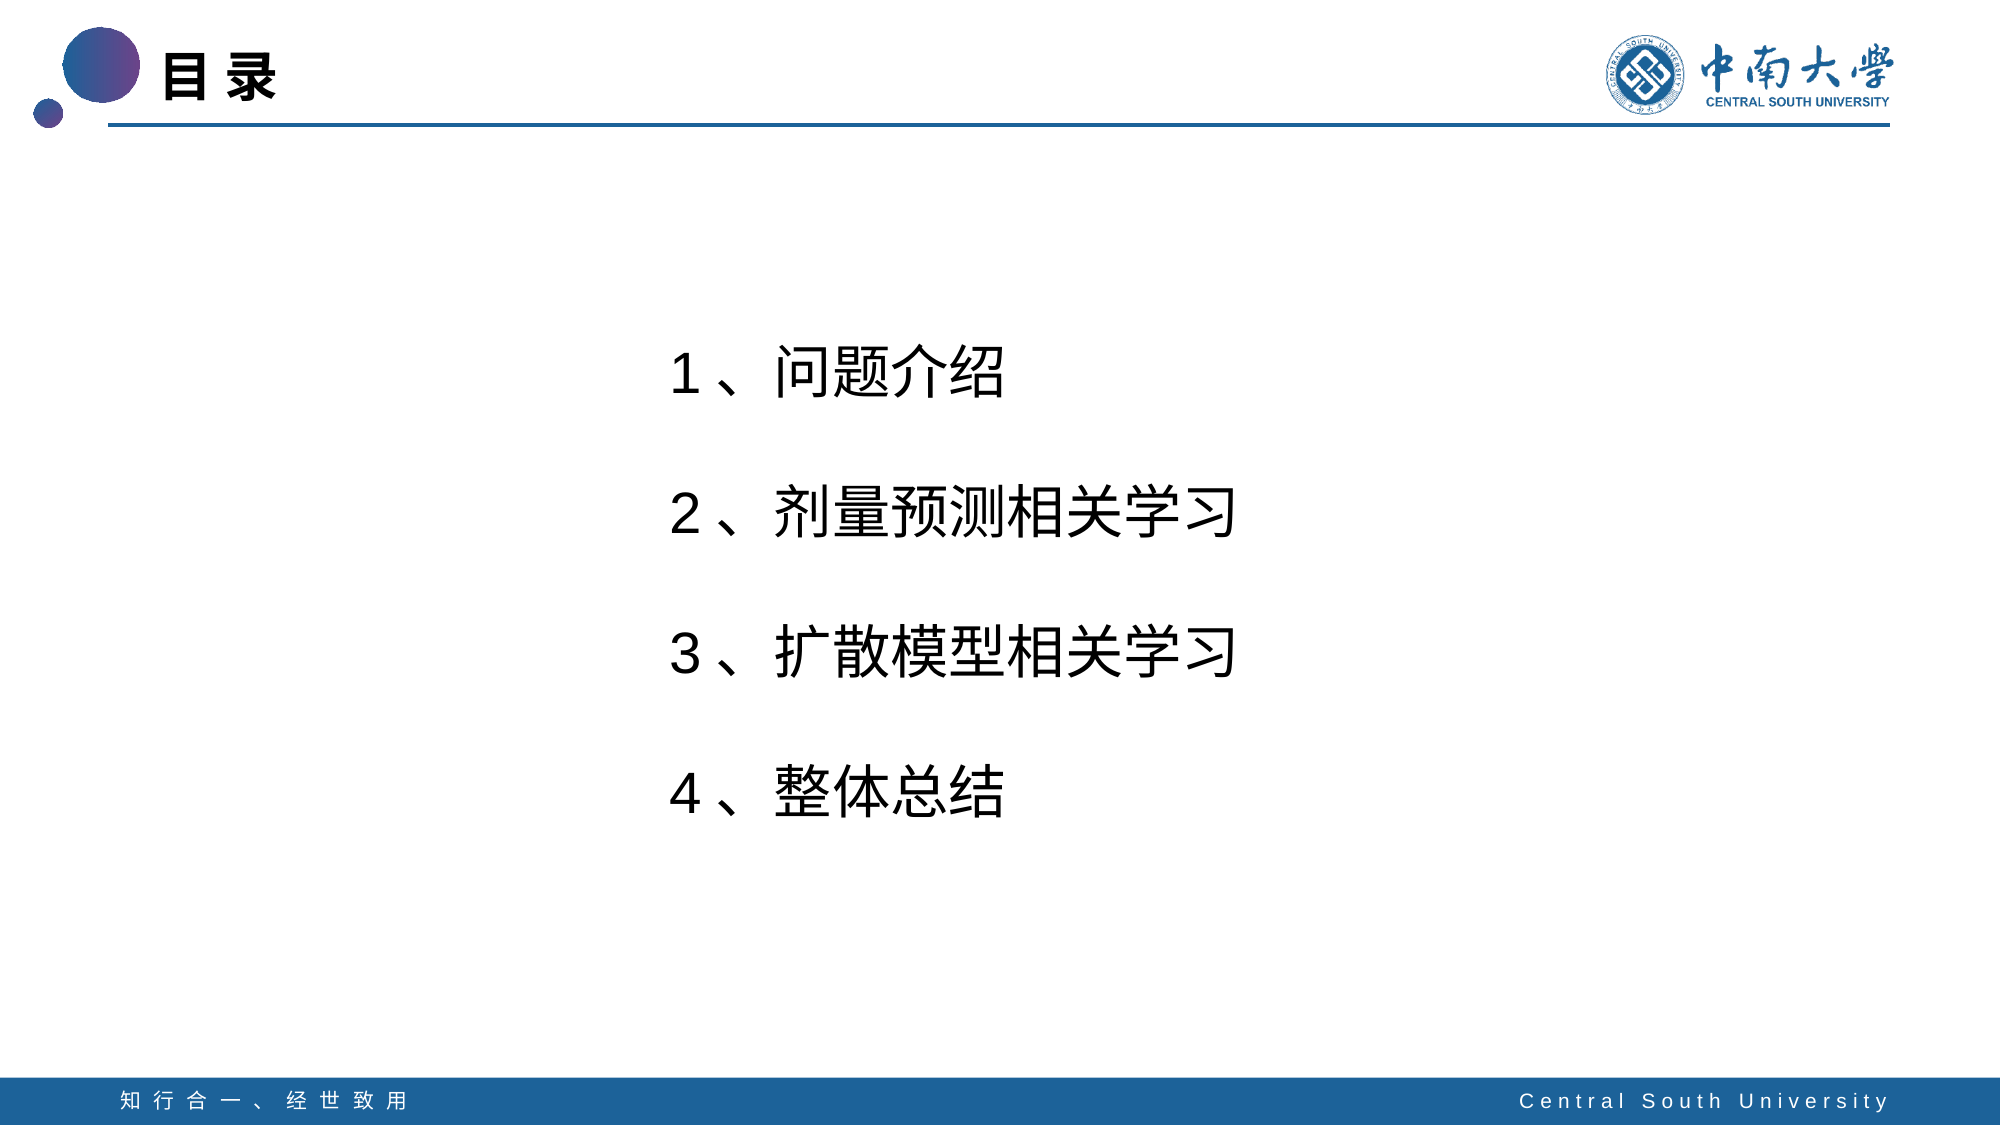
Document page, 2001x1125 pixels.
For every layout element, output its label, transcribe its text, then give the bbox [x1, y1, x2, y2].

text_box 知行合一、经世致用 [105, 1080, 423, 1120]
text_box [0, 1077, 2000, 1125]
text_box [33, 26, 153, 128]
text_box 1、问题介绍 2、剂量预测相关学习 3、扩散模型相关学习 4、整体总结 [654, 257, 1256, 833]
text_box 目 录 [158, 10, 1050, 118]
picture [1595, 28, 1907, 121]
text_box Central South University [1504, 1080, 1902, 1120]
